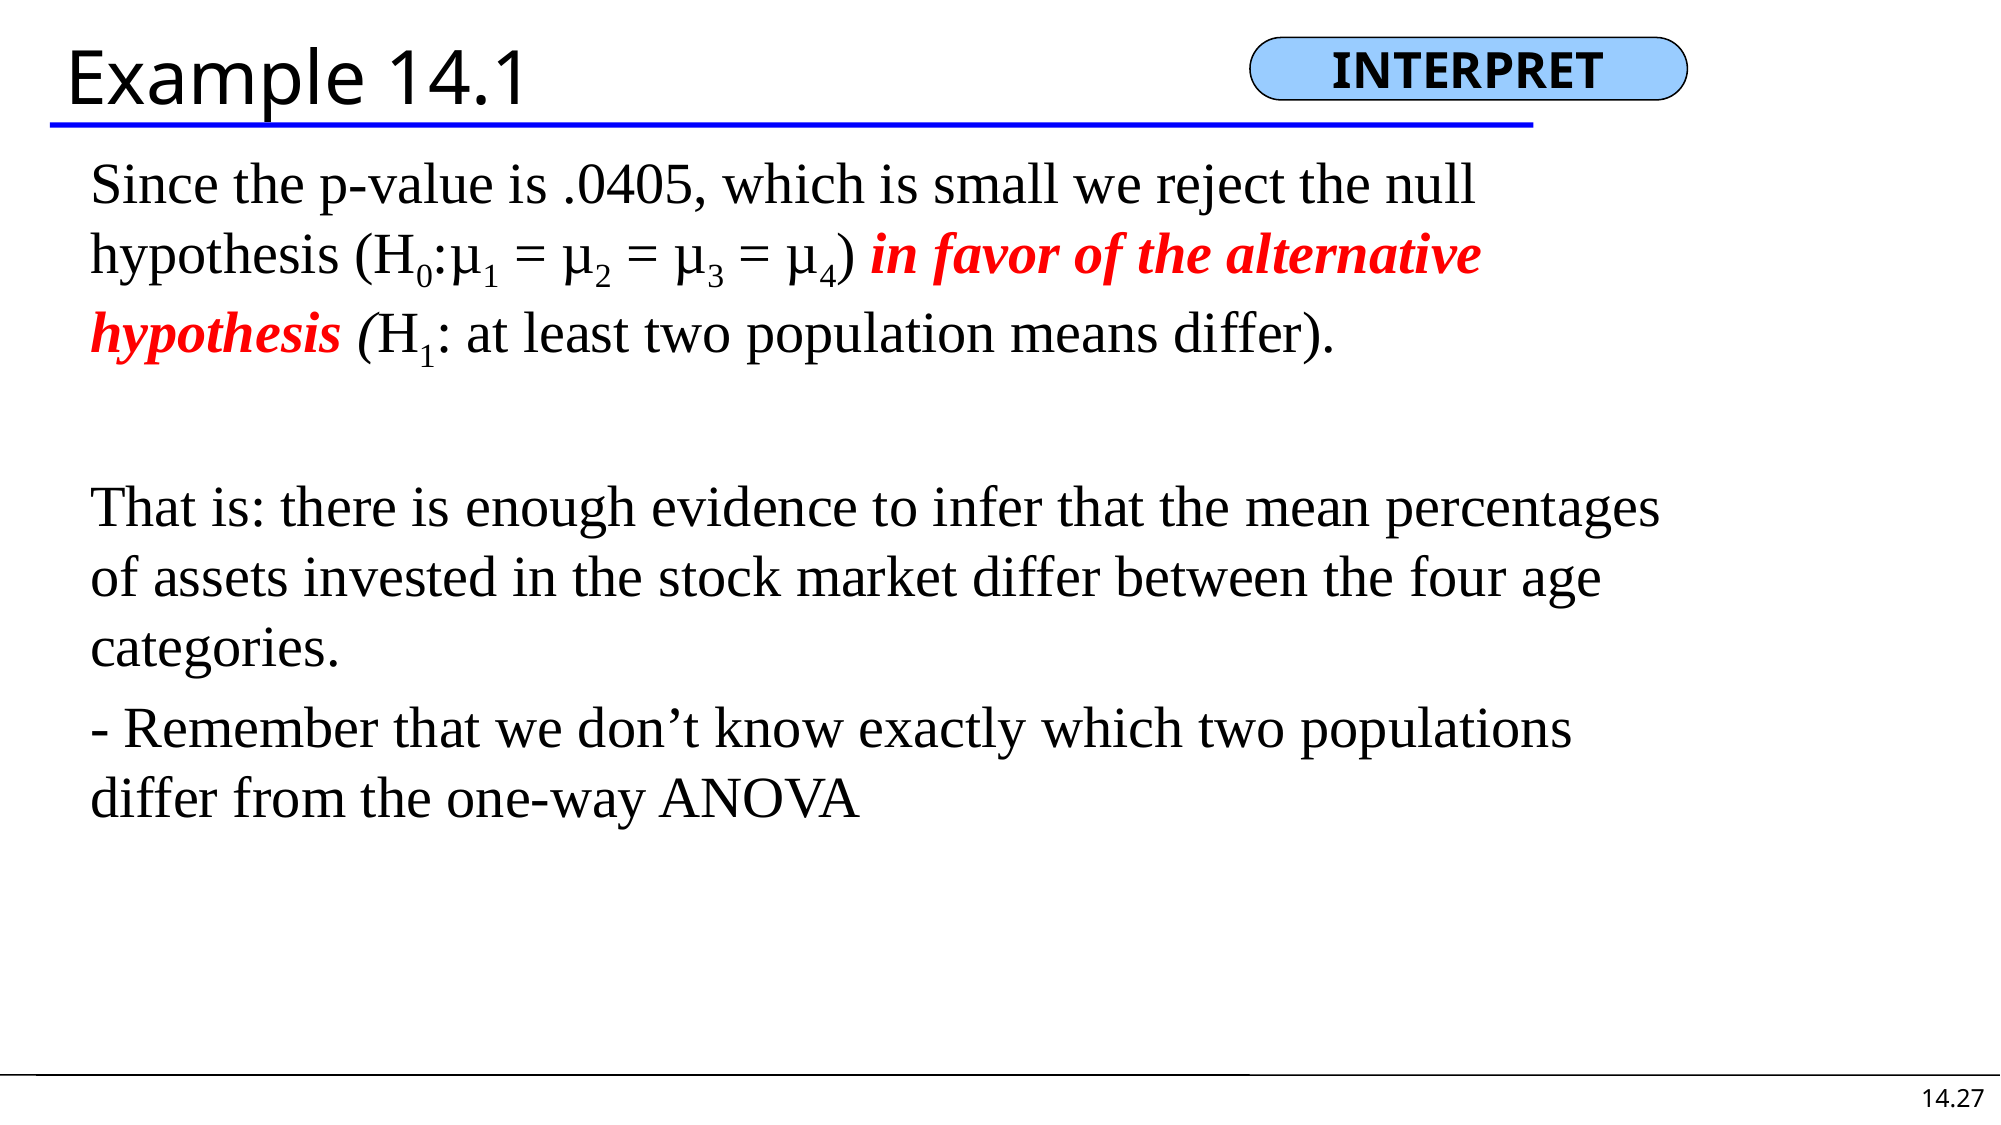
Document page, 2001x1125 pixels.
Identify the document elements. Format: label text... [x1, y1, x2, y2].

slide_number 14.27 [1583, 1074, 2000, 1125]
list Since the p-value is .0405, which is small we reject the null hypothesis (H0:µ1 = µ2 = µ3 = µ4) in favor of the alternative hypothesis (H1: at least two population means differ). That is: there is enough evidence to infer that the mean percentages of assets invested in the stock market differ between the four age categories. - Remember that we don’t know exactly which two populations differ from the one-way ANOVA [75, 137, 1725, 1038]
text_box INTERPRET [1249, 37, 1688, 100]
title Example 14.1 [50, 24, 1967, 125]
